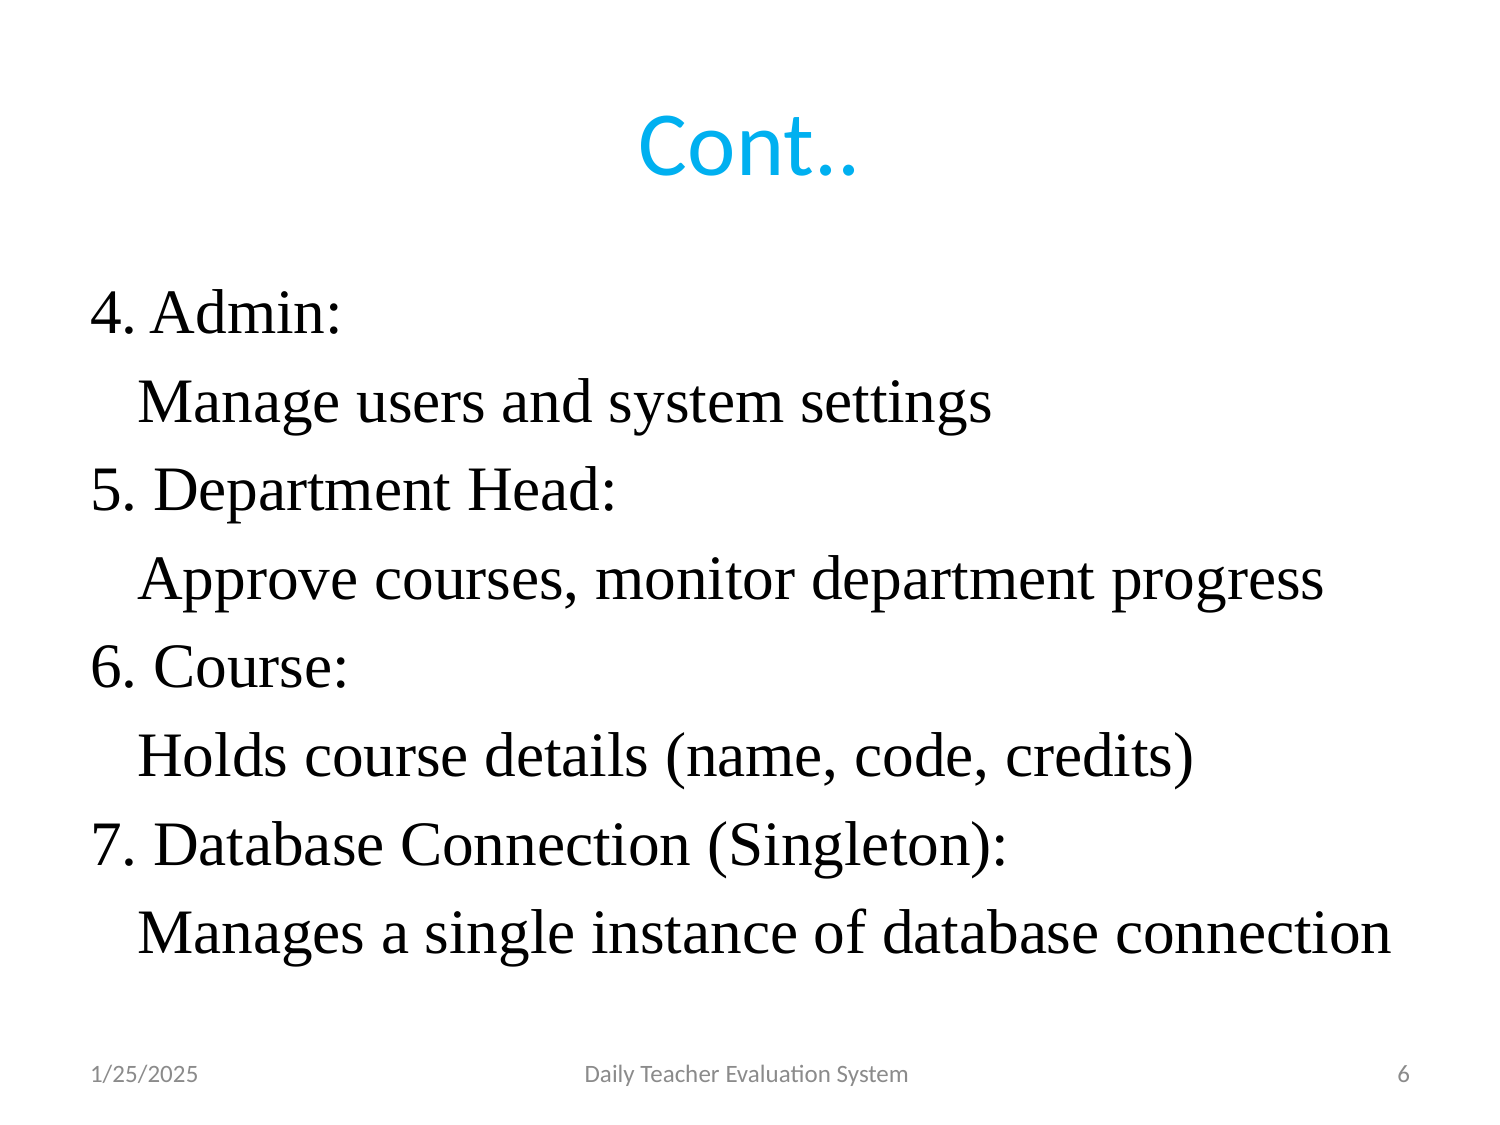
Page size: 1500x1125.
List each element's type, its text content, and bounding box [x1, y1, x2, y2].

slide_number 6 [1074, 1042, 1425, 1103]
footer Daily Teacher Evaluation System [512, 1042, 988, 1103]
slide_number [75, 1042, 425, 1103]
list 4. Admin: Manage users and system settings 5. Department Head: Approve courses, monitor department progress 6. Course: Holds course details (name, code, credits) 7. Database Connection (Singleton): Manages a single instance of database connection [75, 262, 1425, 1005]
title Cont.. [75, 45, 1425, 233]
